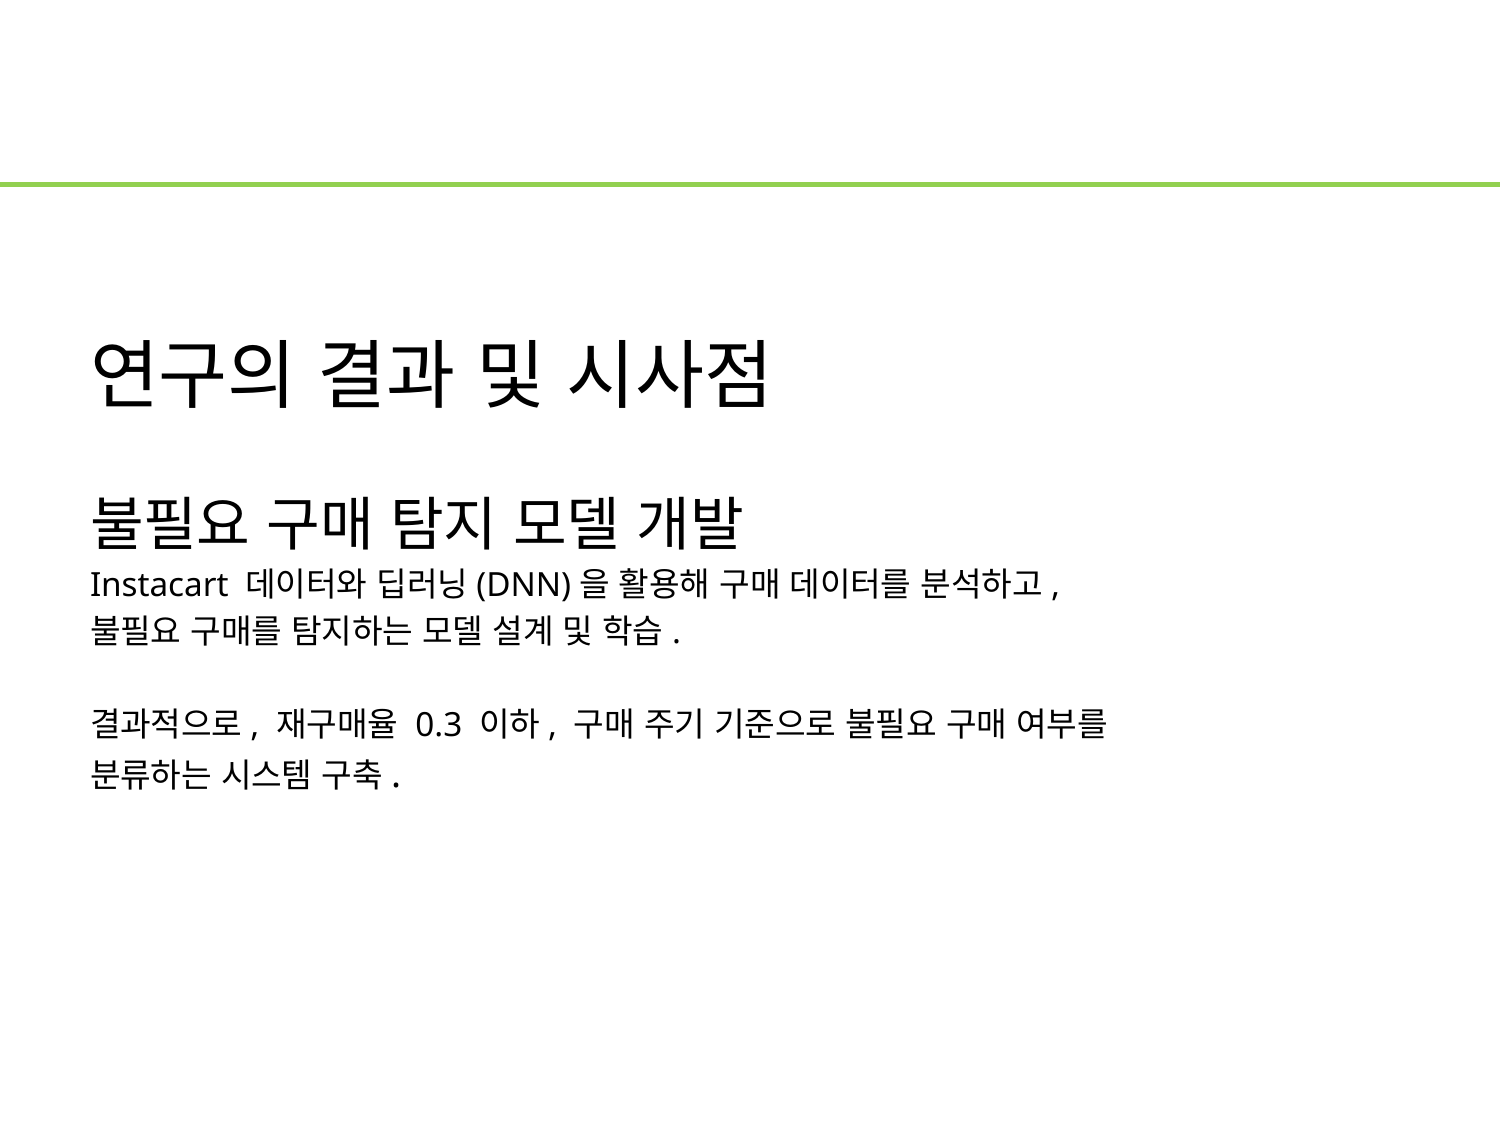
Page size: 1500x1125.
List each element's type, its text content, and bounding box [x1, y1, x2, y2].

title 연구의 결과 및 시사점 [75, 278, 1425, 467]
list 불필요 구매 탐지 모델 개발 Instacart 데이터와 딥러닝(DNN)을 활용해 구매 데이터를 분석하고, 불필요 구매를 탐지하는 모델 설계 및 학습. 결과적으로, 재구매율 0.3 이하, 구매 주기 기준으로 불필요 구매 여부를 분류하는 시스템 구축. [75, 444, 1247, 851]
